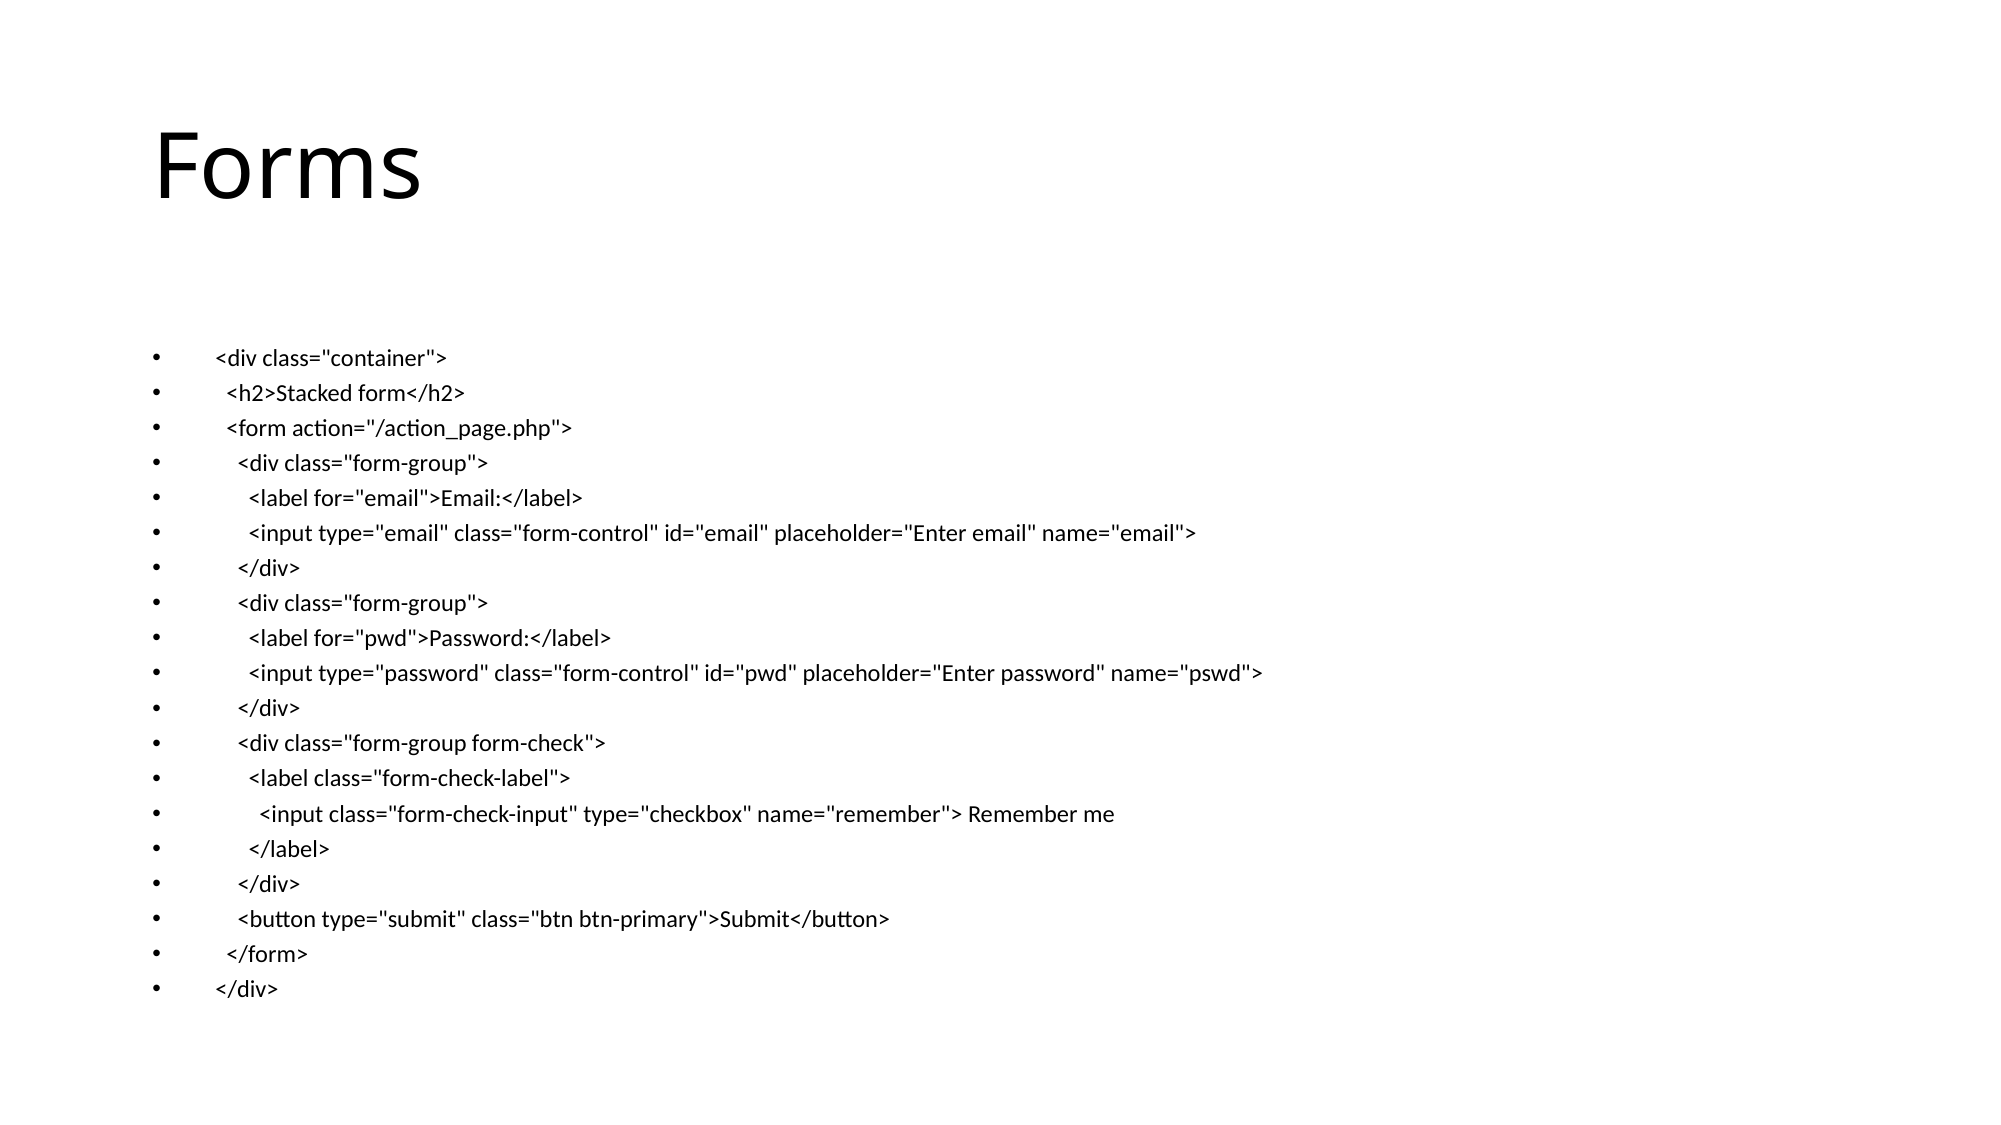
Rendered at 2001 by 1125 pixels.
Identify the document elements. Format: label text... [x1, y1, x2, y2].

title Forms [137, 59, 1863, 278]
list <div class="container"> <h2>Stacked form</h2> <form action="/action_page.php"> <div class="form-group"> <label for="email">Email:</label> <input type="email" class="form-control" id="email" placeholder="Enter email" name="email"> </div> <div class="form-group"> <label for="pwd">Password:</label> <input type="password" class="form-control" id="pwd" placeholder="Enter password" name="pswd"> </div> <div class="form-group form-check"> <label class="form-check-label"> <input class="form-check-input" type="checkbox" name="remember"> Remember me </label> </div> <button type="submit" class="btn btn-primary">Submit</button> </form> </div> [137, 299, 1863, 1014]
